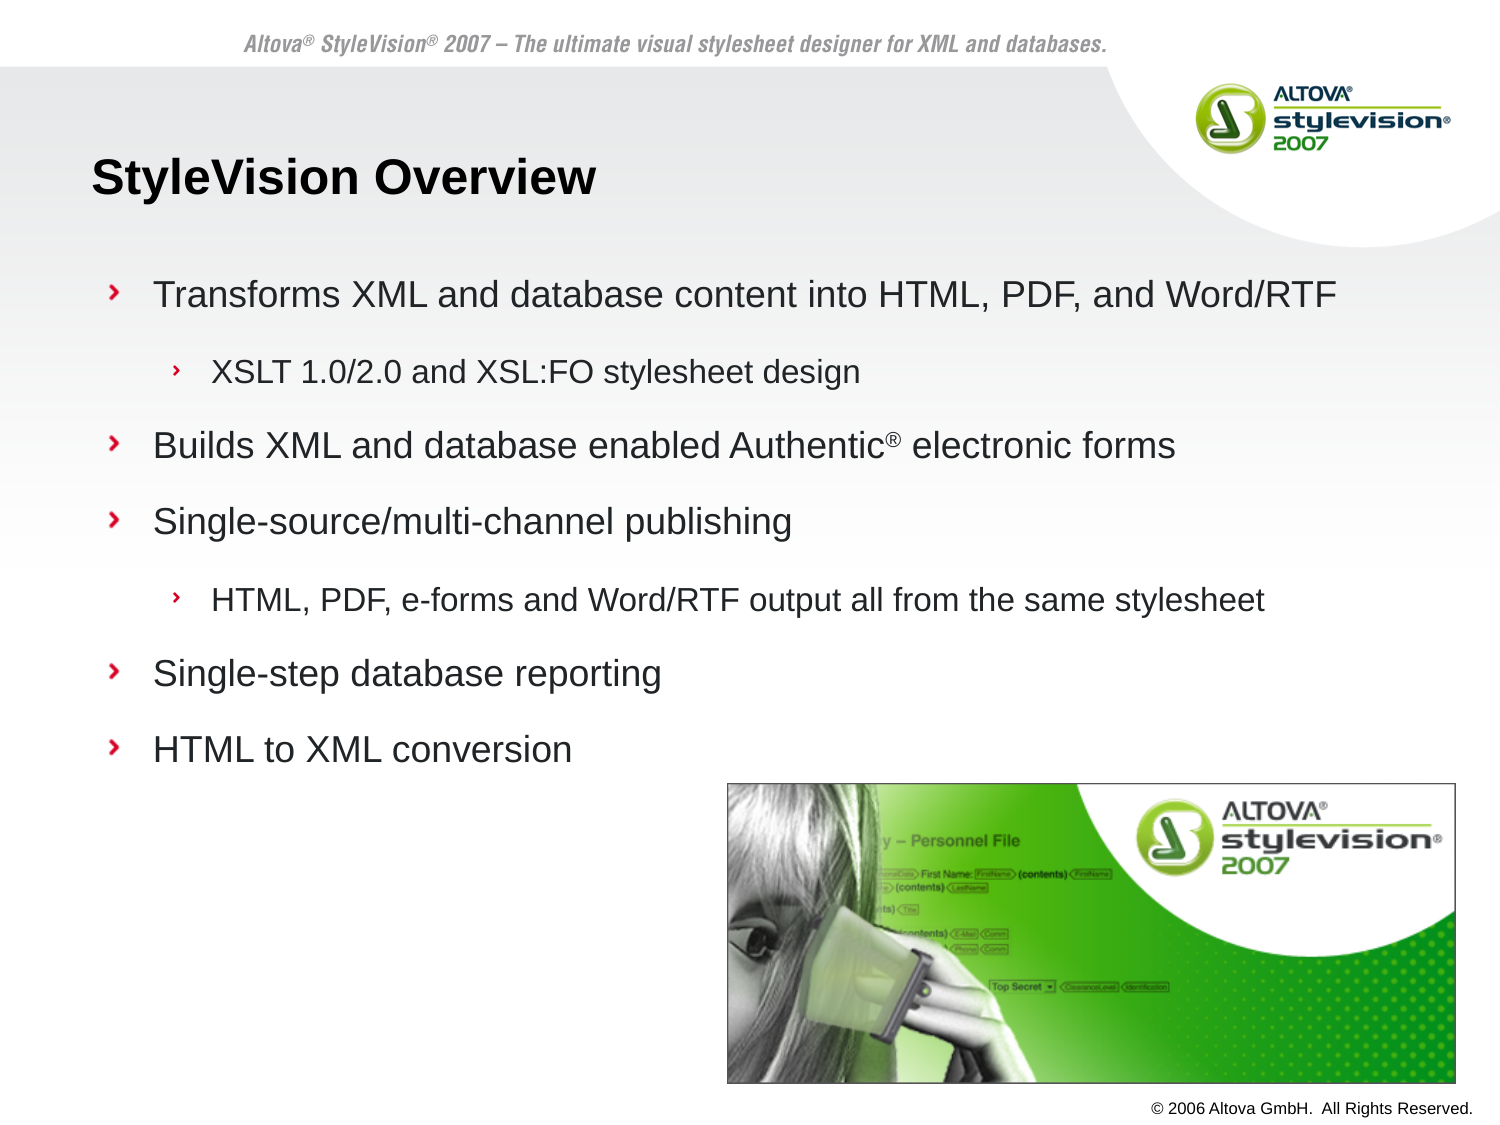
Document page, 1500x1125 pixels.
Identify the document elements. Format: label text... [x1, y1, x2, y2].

list Transforms XML and database content into HTML, PDF, and Word/RTF XSLT 1.0/2.0 and XSL:FO stylesheet design Builds XML and database enabled Authentic® electronic forms Single-source/multi-channel publishing HTML, PDF, e-forms and Word/RTF output all from the same stylesheet Single-step database reporting HTML to XML conversion [89, 263, 1381, 890]
picture [0, 0, 1500, 1125]
title StyleVision Overview [77, 124, 1121, 225]
